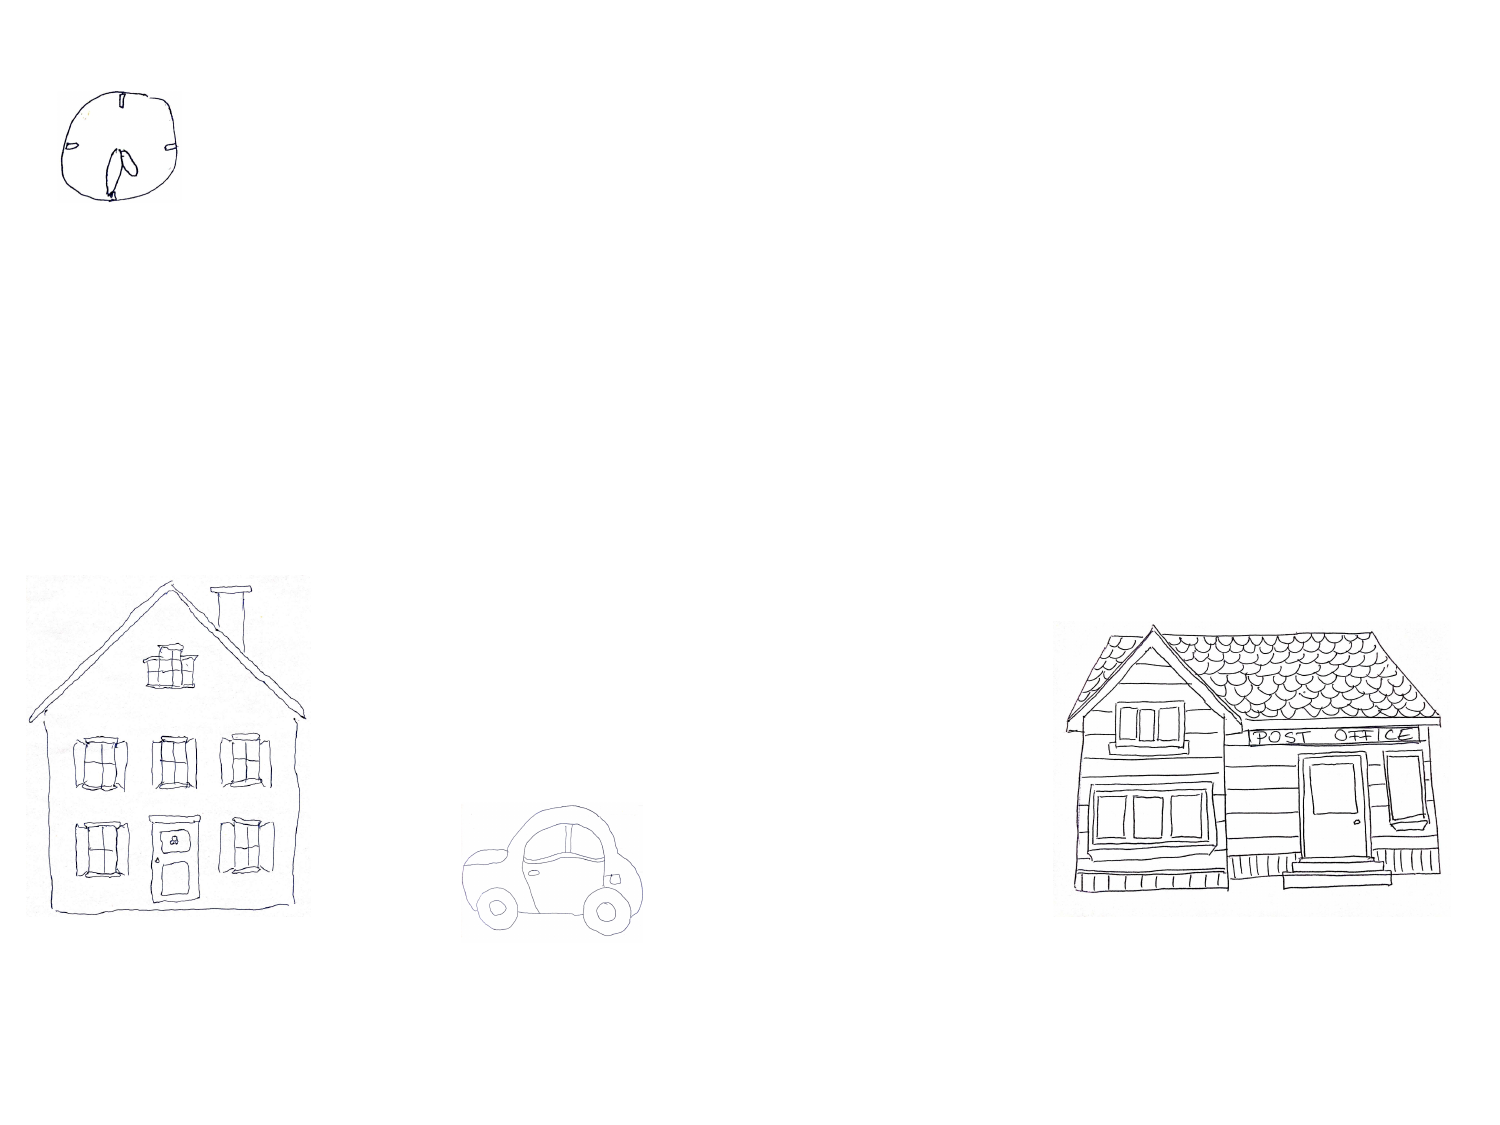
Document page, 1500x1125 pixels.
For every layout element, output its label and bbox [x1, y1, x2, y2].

picture [1053, 621, 1451, 917]
picture [57, 91, 182, 203]
picture [462, 781, 643, 964]
picture [26, 575, 312, 917]
